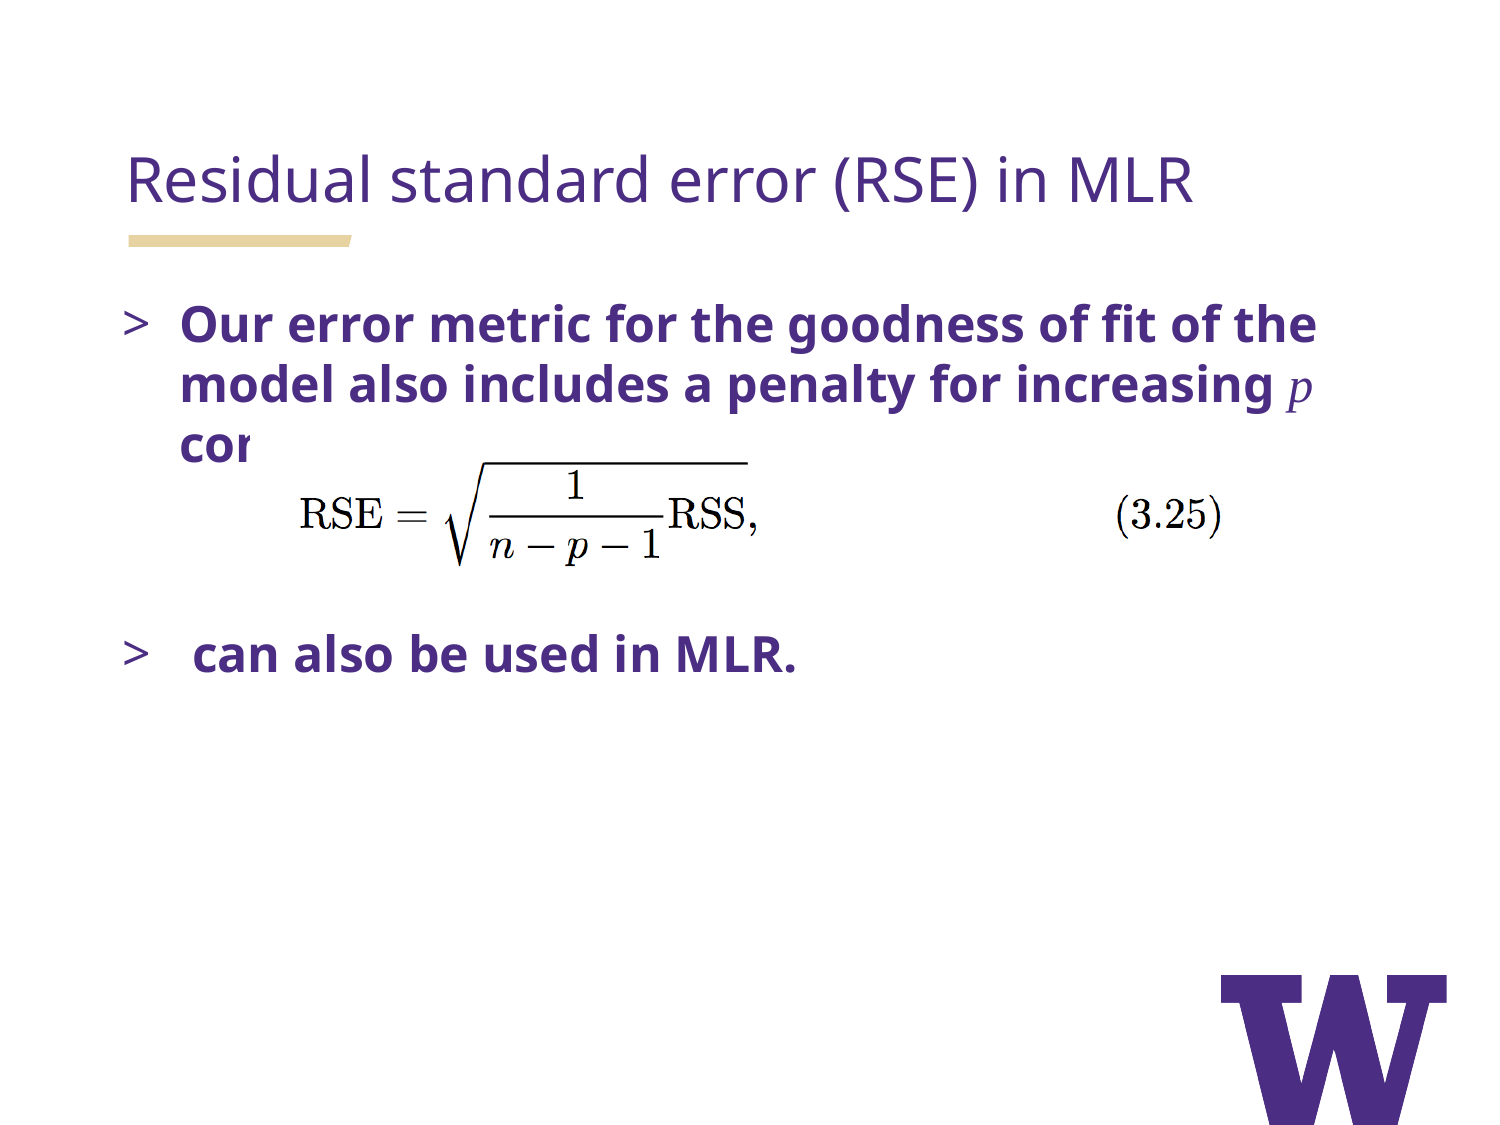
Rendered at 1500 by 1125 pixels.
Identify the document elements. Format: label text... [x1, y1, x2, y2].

list Residual standard error (RSE) in MLR [110, 60, 1453, 224]
picture [250, 419, 1259, 605]
picture [128, 235, 352, 247]
picture [1221, 975, 1447, 1125]
